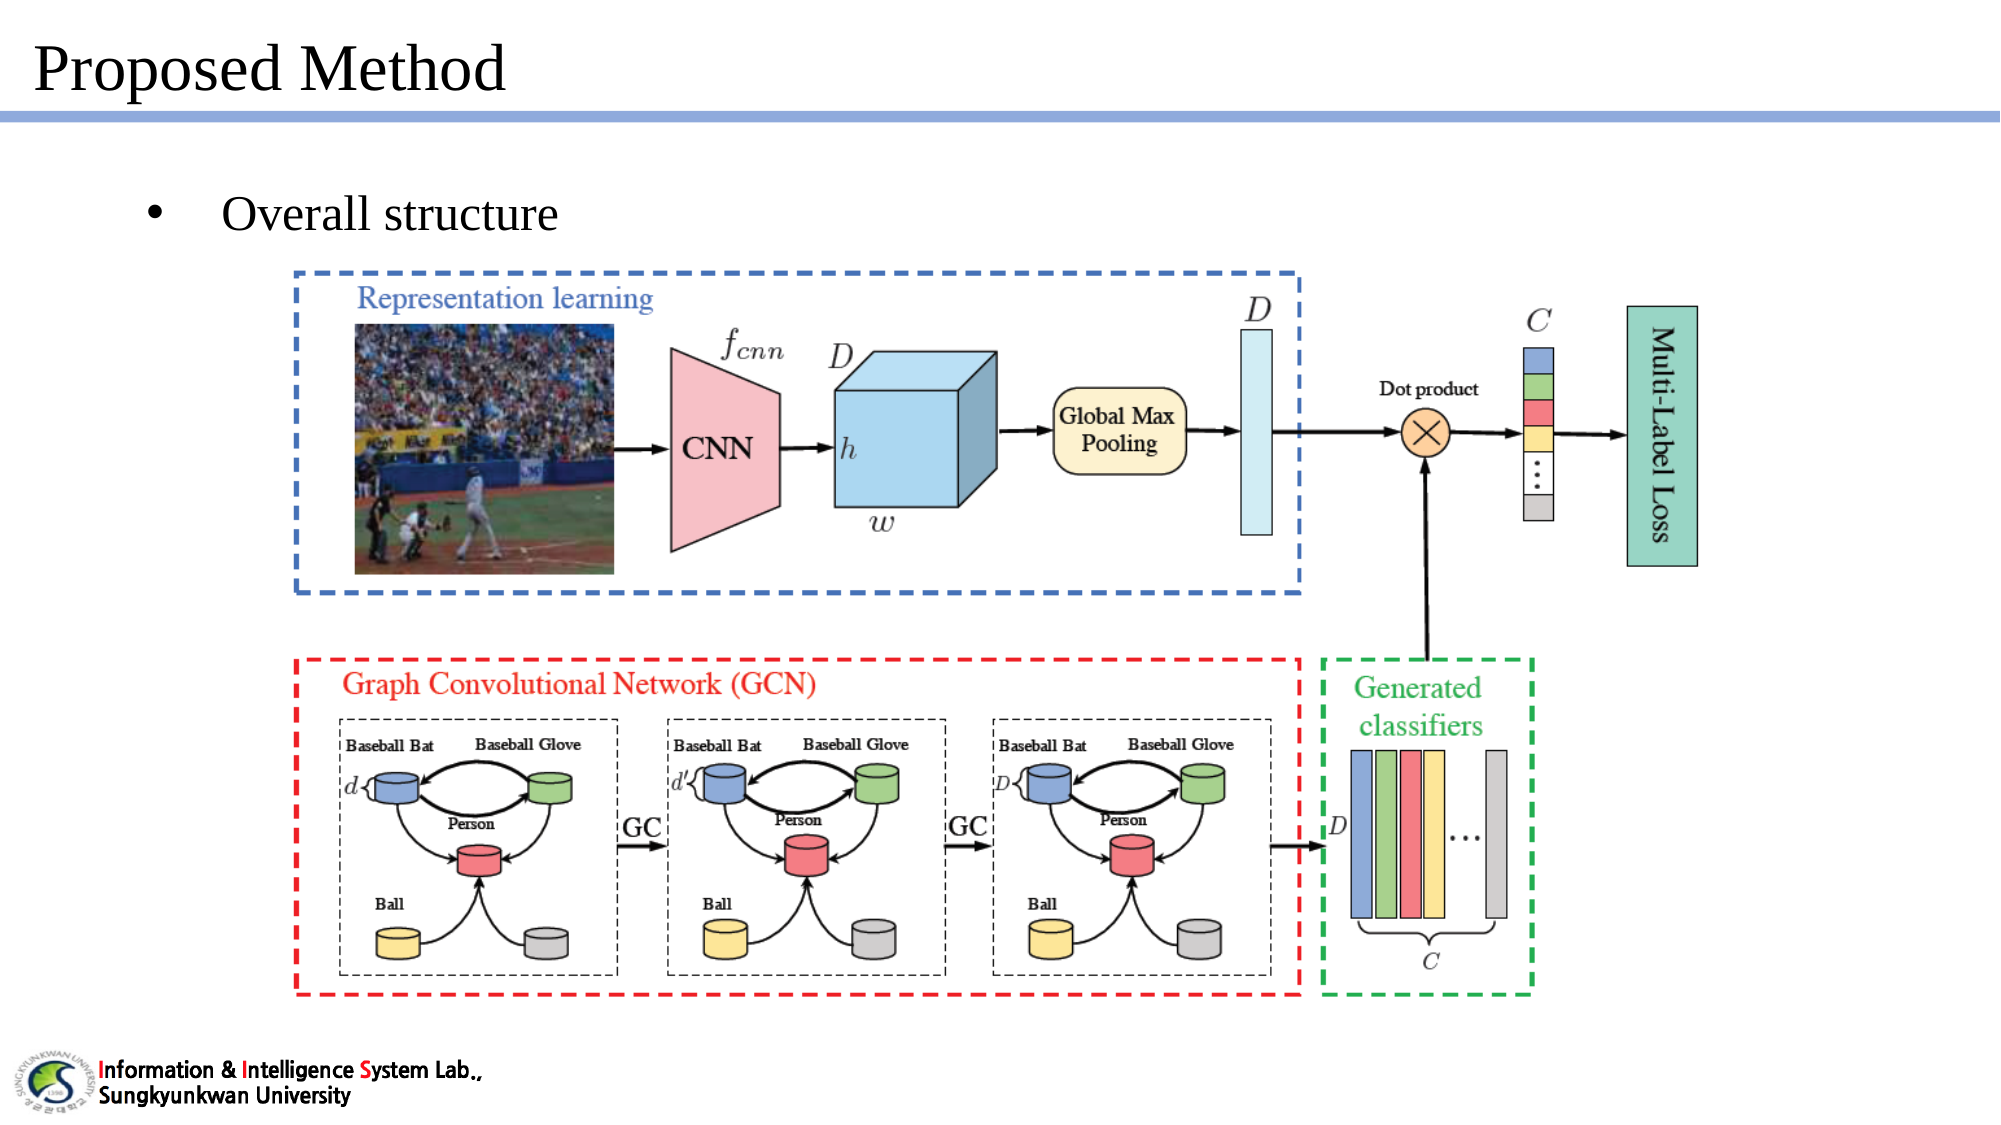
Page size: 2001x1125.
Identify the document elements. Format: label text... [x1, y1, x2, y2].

text_box [0, 110, 2000, 123]
picture [259, 250, 1741, 1015]
subtitle Overall structure [56, 167, 1944, 293]
picture [0, 1039, 497, 1120]
text_box Proposed Method [0, 10, 1858, 109]
